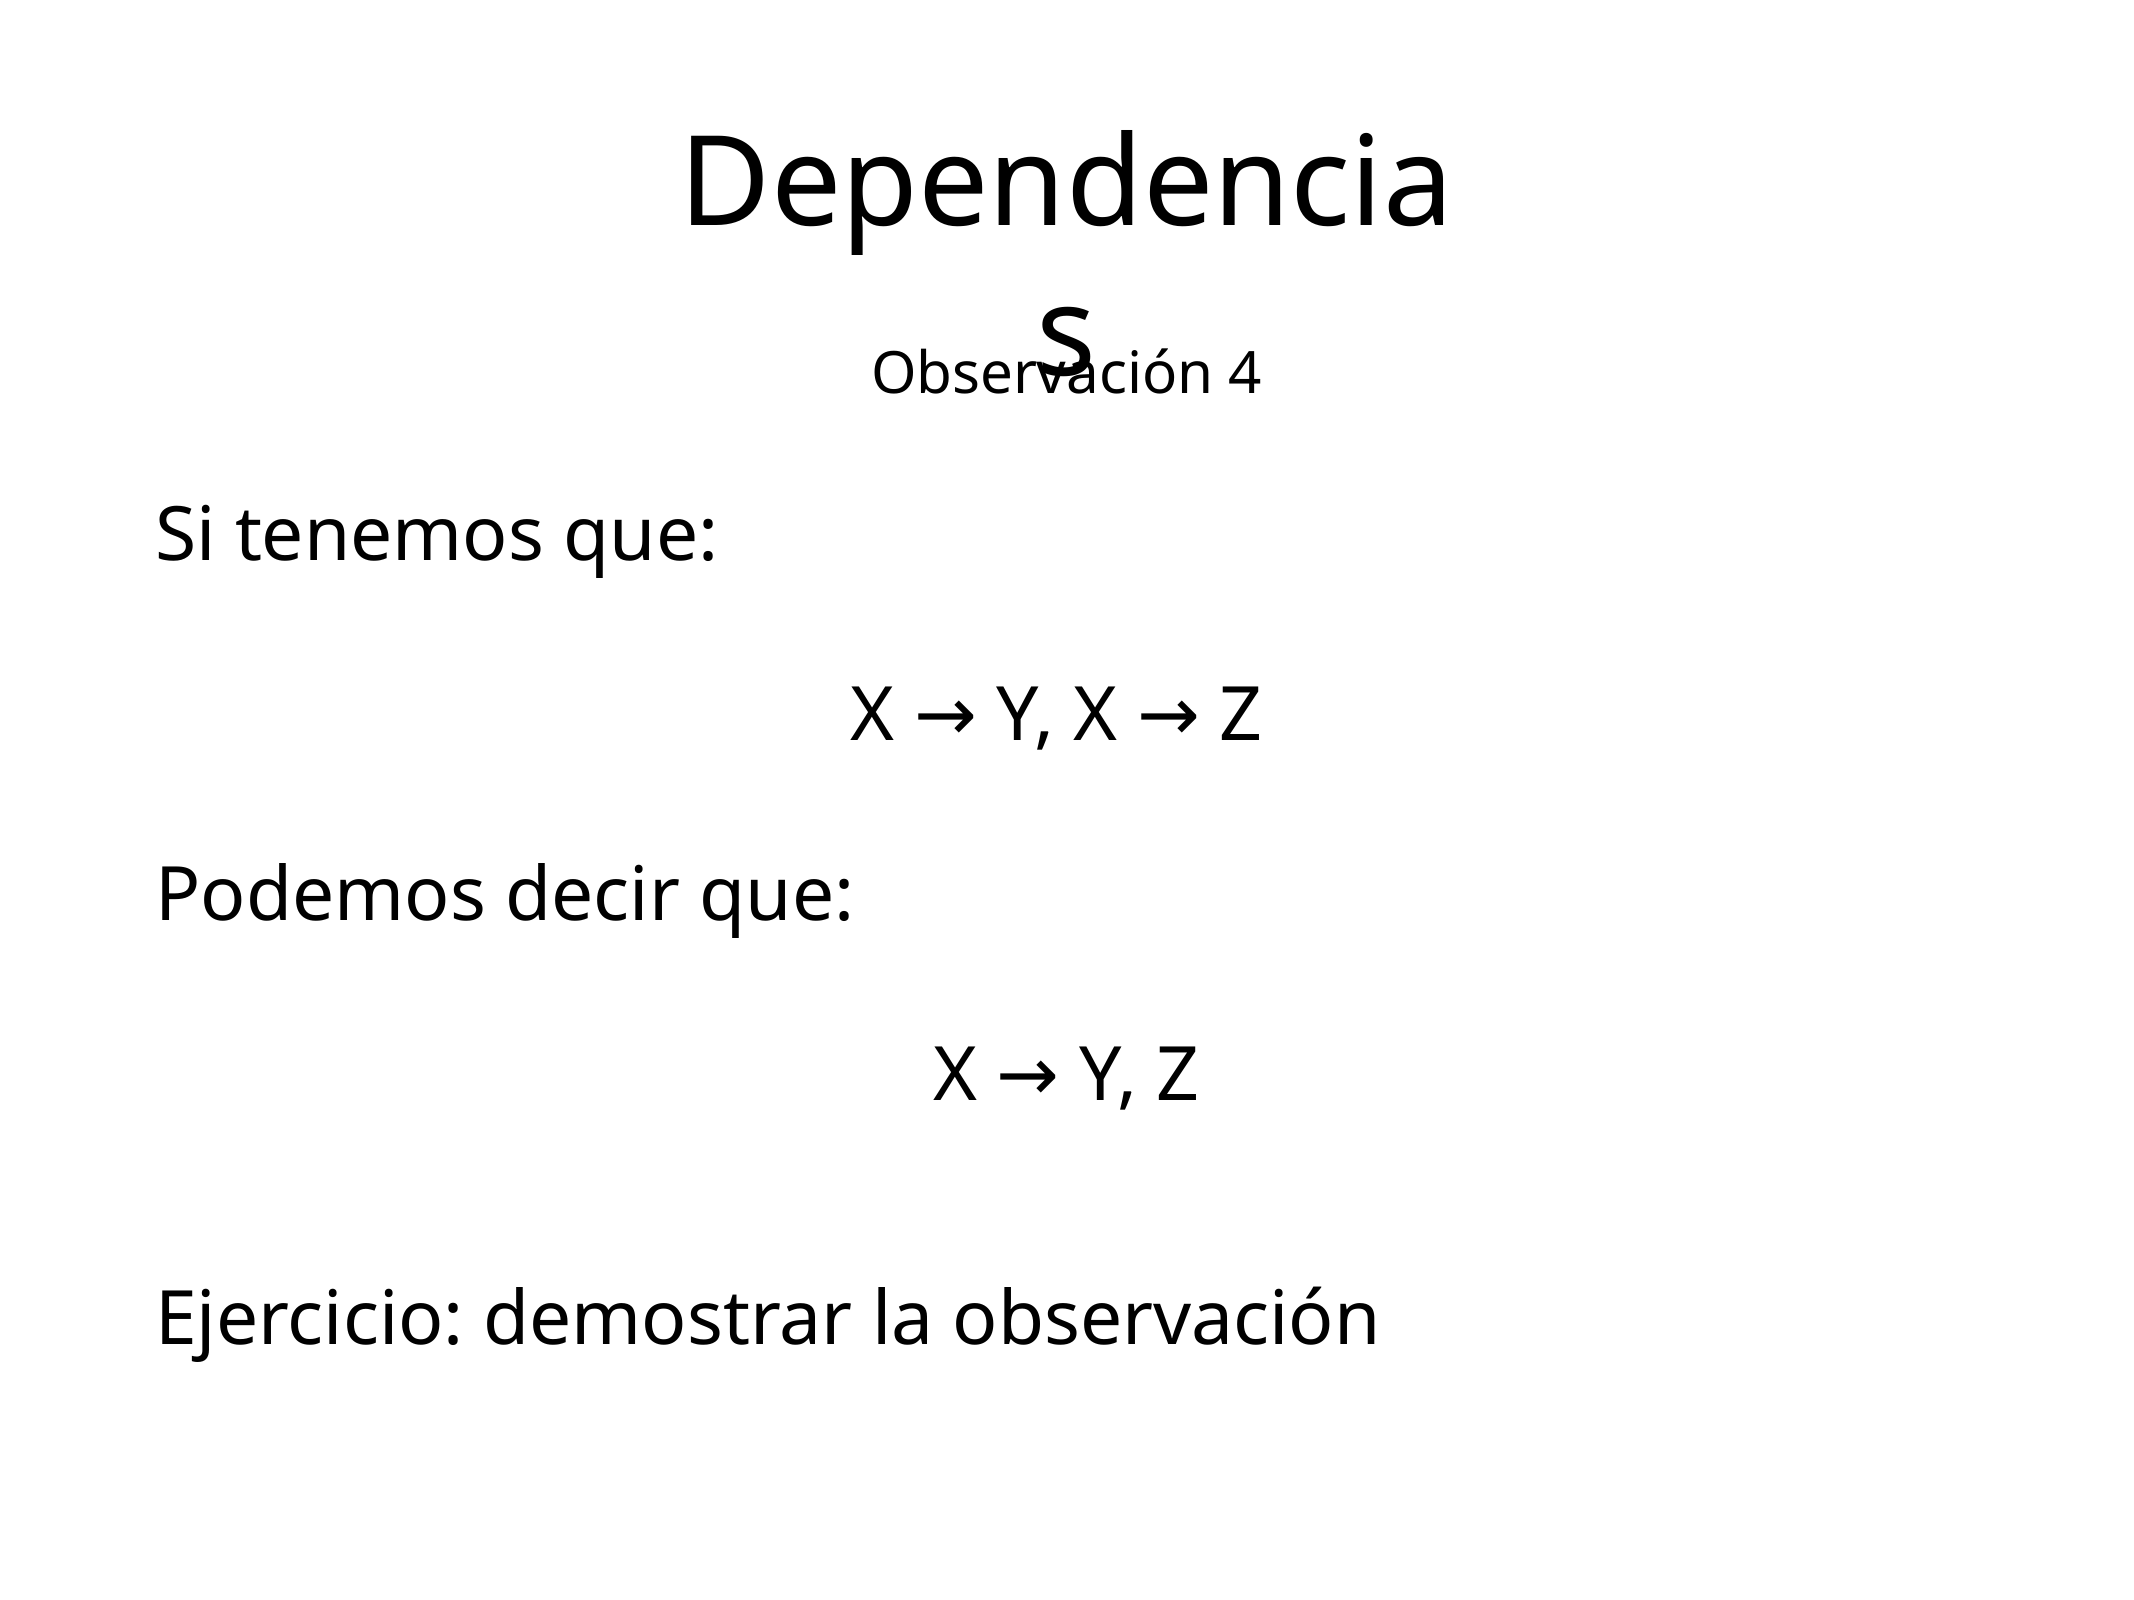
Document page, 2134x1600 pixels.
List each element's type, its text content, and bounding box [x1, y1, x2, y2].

text_box Si tenemos que: X → Y, X → Z Podemos decir que: X → Y, Z [146, 476, 1987, 1124]
text_box Dependencias [647, 91, 1486, 327]
text_box Observación 4 [618, 327, 1516, 414]
text_box Ejercicio: demostrar la observación [146, 1261, 1987, 1368]
